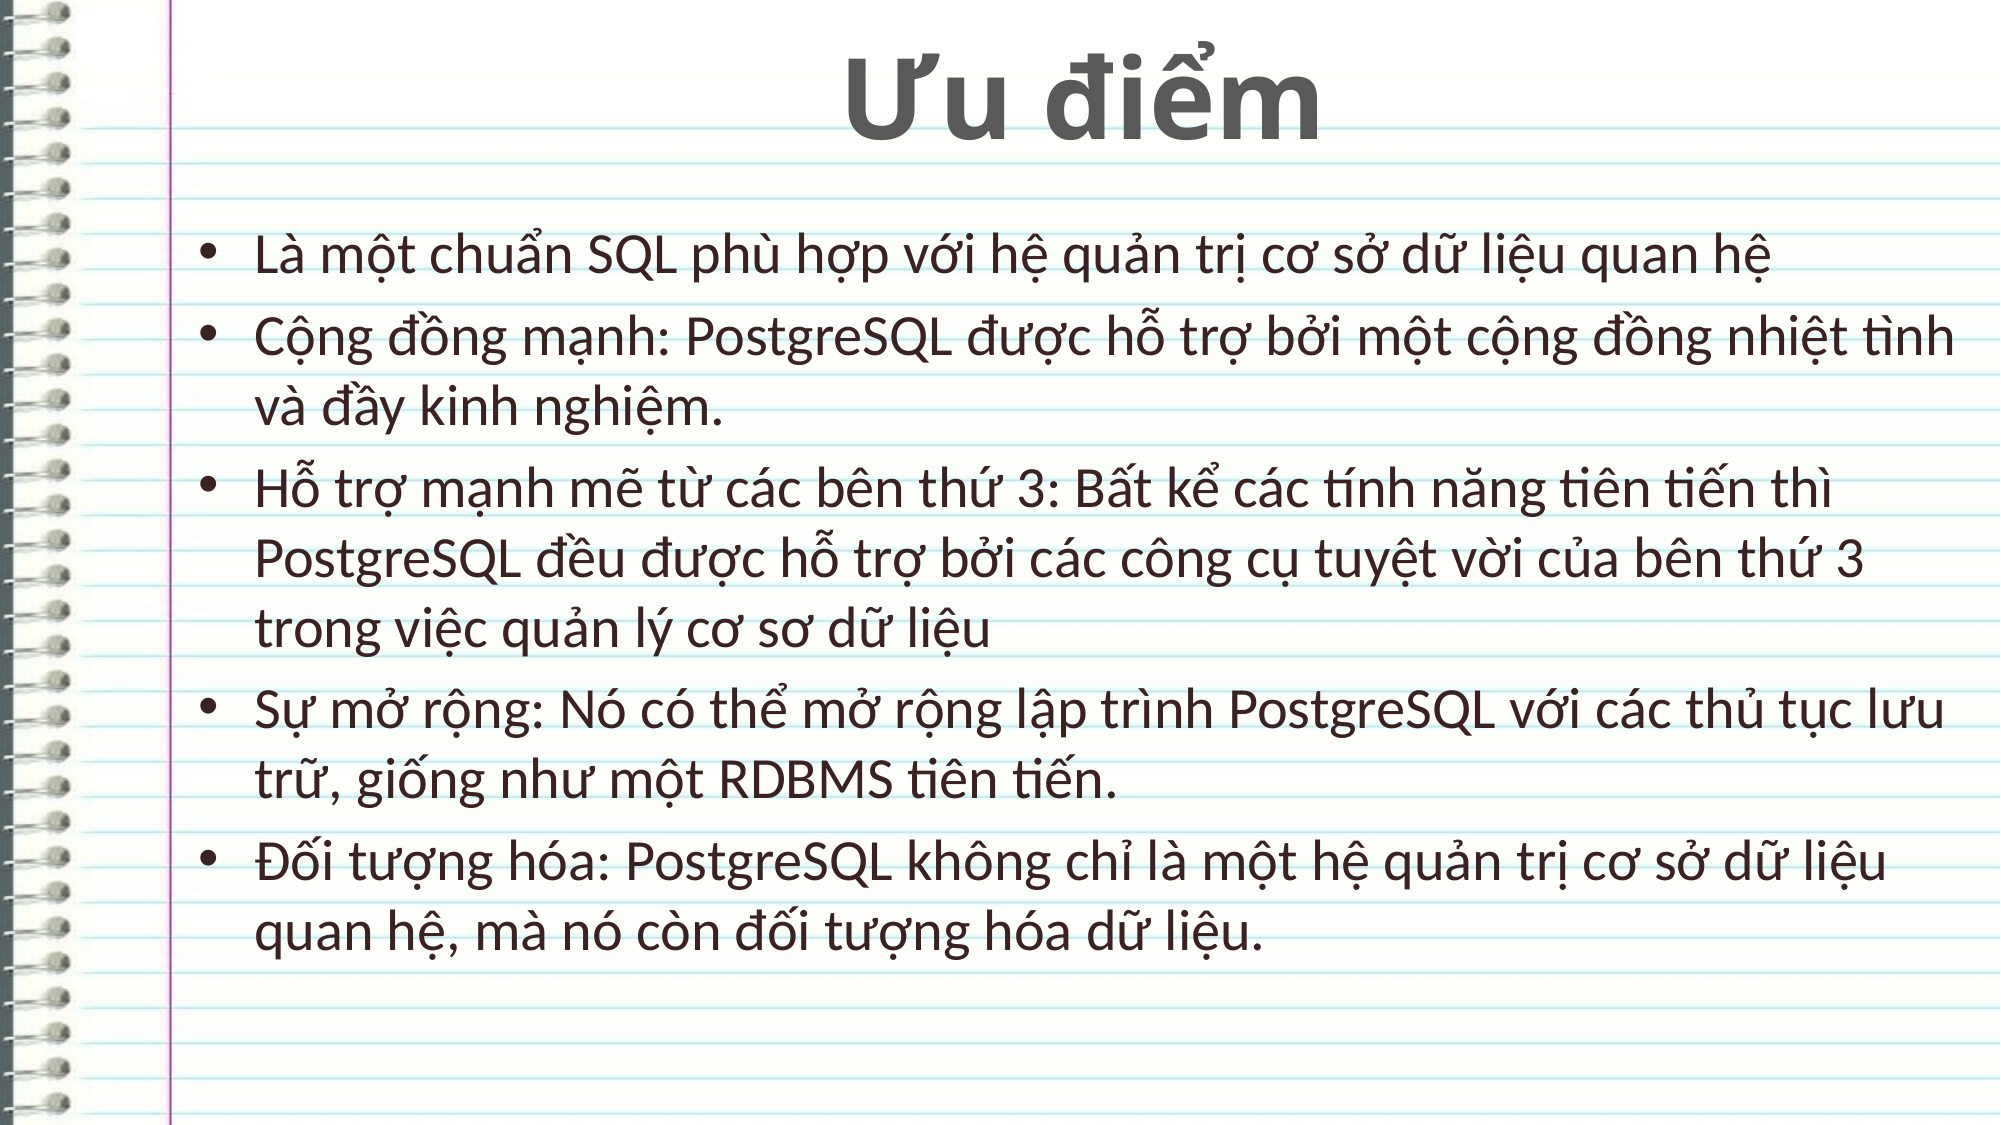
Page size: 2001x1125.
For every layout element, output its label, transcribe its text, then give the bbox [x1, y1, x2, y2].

picture [0, 0, 2001, 1125]
title Ưu điểm [183, 1, 1984, 187]
list Là một chuẩn SQL phù hợp với hệ quản trị cơ sở dữ liệu quan hệ Cộng đồng mạnh: PostgreSQL được hỗ trợ bởi một cộng đồng nhiệt tình và đầy kinh nghiệm. Hỗ trợ mạnh mẽ từ các bên thứ 3: Bất kể các tính năng tiên tiến thì PostgreSQL đều được hỗ trợ bởi các công cụ tuyệt vời của bên thứ 3 trong việc quản lý cơ sơ dữ liệu Sự mở rộng: Nó có thể mở rộng lập trình PostgreSQL với các thủ tục lưu trữ, giống như một RDBMS tiên tiến. Đối tượng hóa: PostgreSQL không chỉ là một hệ quản trị cơ sở dữ liệu quan hệ, mà nó còn đối tượng hóa dữ liệu. [183, 207, 2000, 712]
